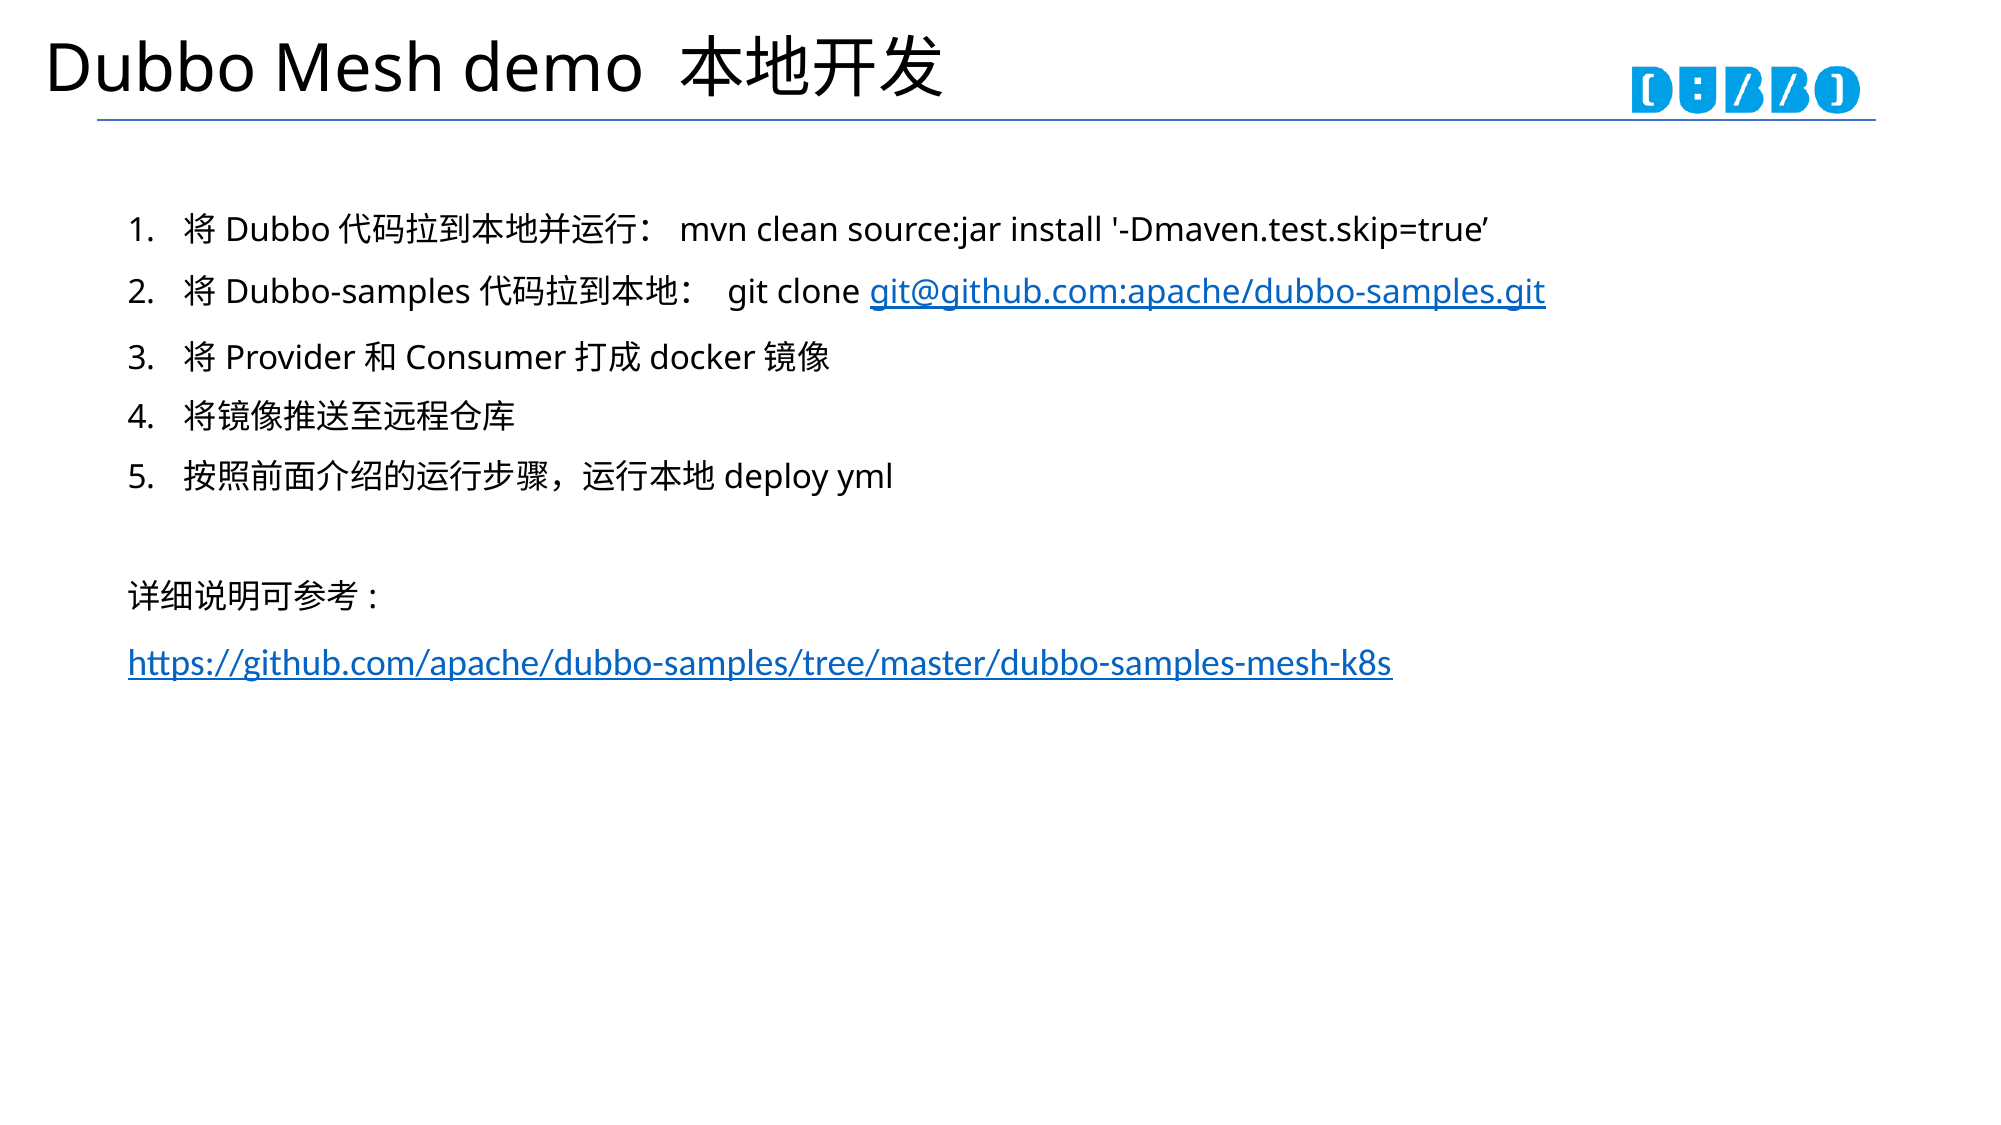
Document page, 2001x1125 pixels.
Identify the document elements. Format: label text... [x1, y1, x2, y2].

title Dubbo Mesh demo 本地开发 [92, 17, 1877, 122]
picture [0, 0, 92, 128]
text_box 将Dubbo代码拉到本地并运行：mvn clean source:jar install '-Dmaven.test.skip=true’ 将Dubbo-samples代码拉到本地： git clone git@github.com:apache/dubbo-samples.git 将Provider和Consumer打成docker镜像 将镜像推送至远程仓库 按照前面介绍的运行步骤，运行本地deploy yml 详细说明可参考:https://github.com/apache/dubbo-samples/tree/master/dubbo-samples-mesh-k8s [112, 180, 1583, 751]
